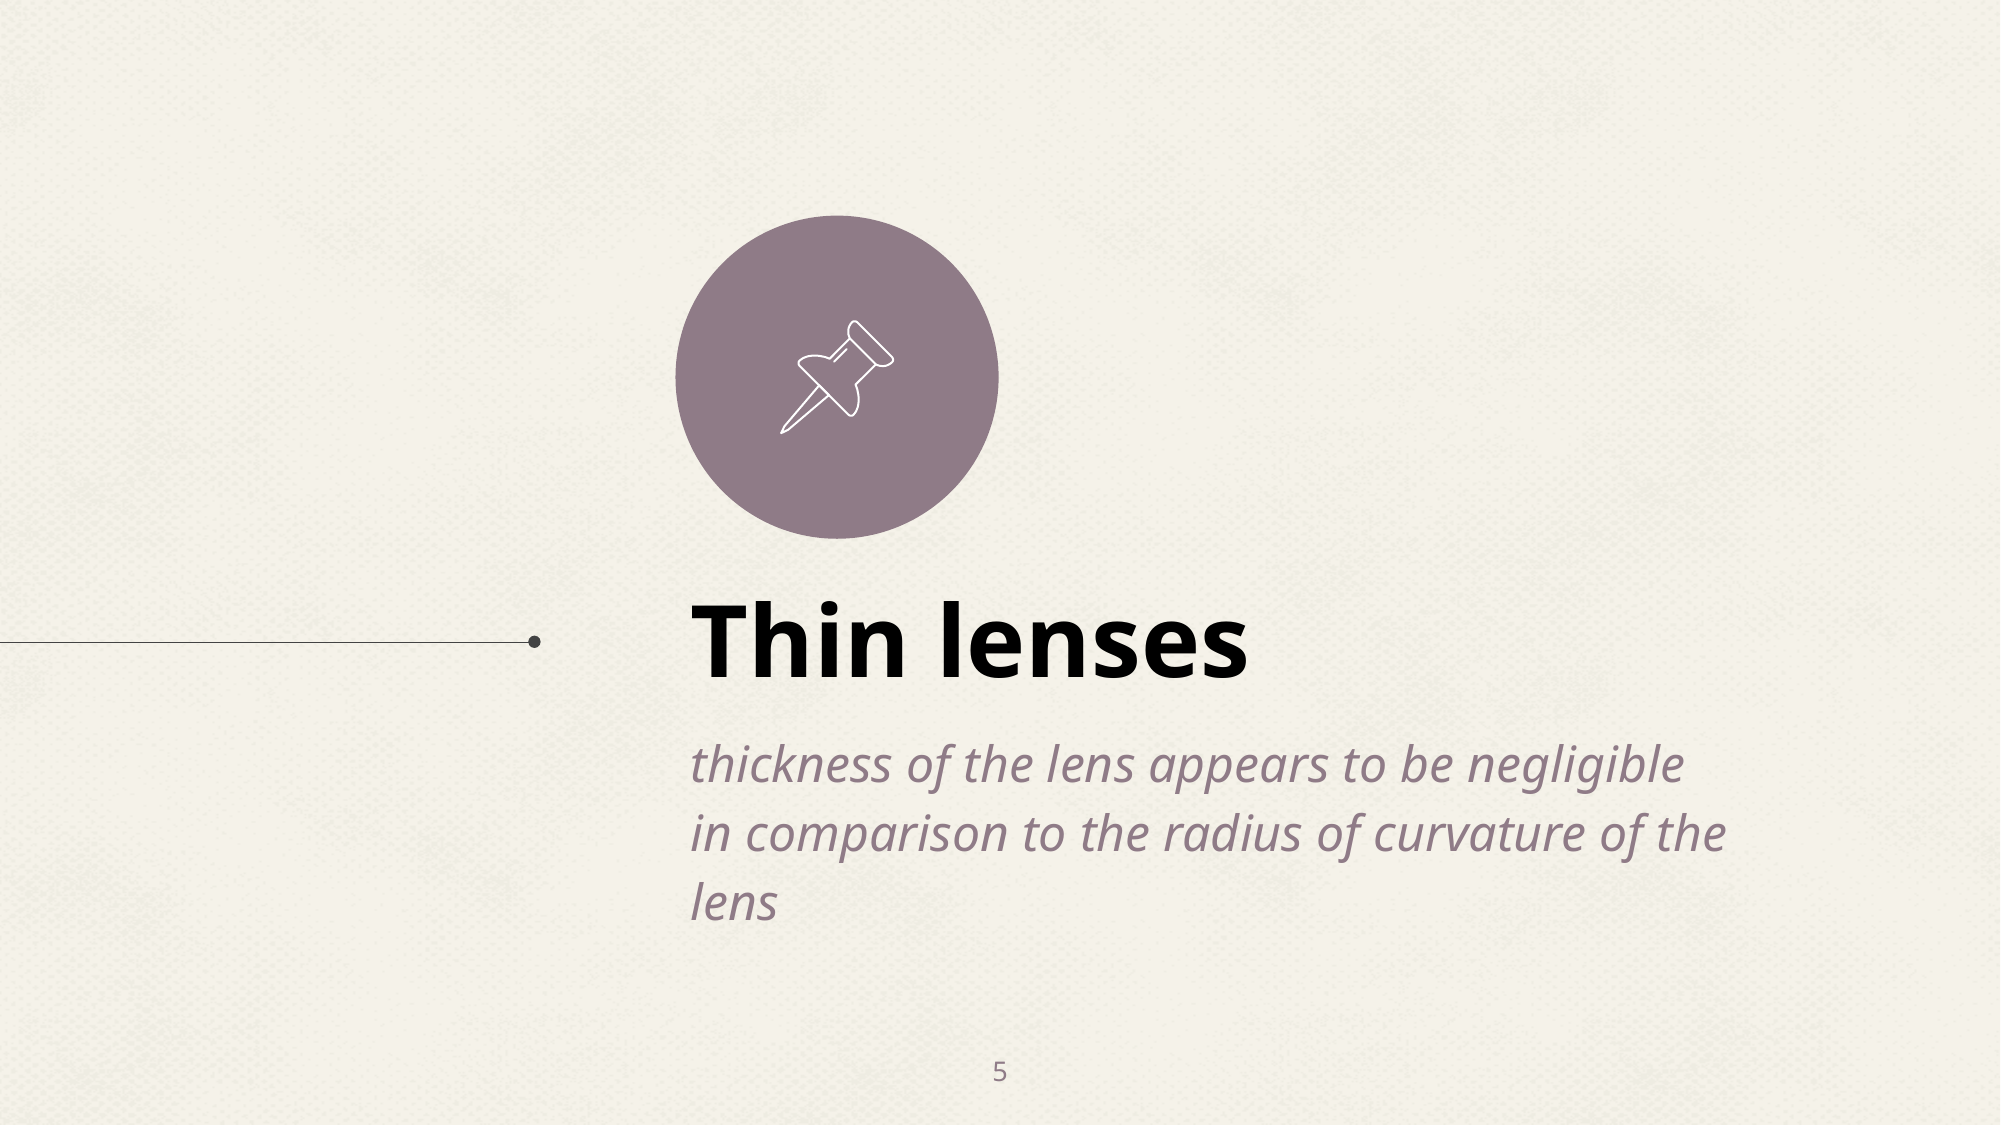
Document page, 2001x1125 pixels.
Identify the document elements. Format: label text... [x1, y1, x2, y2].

list thickness of the lens appears to be negligible in comparison to the radius of curvature of the lens [674, 708, 1750, 961]
picture [0, 0, 2001, 1125]
text_box [675, 215, 999, 539]
slide_number 5 [976, 1038, 1024, 1105]
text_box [780, 320, 894, 434]
title Thin lenses [674, 518, 1638, 708]
